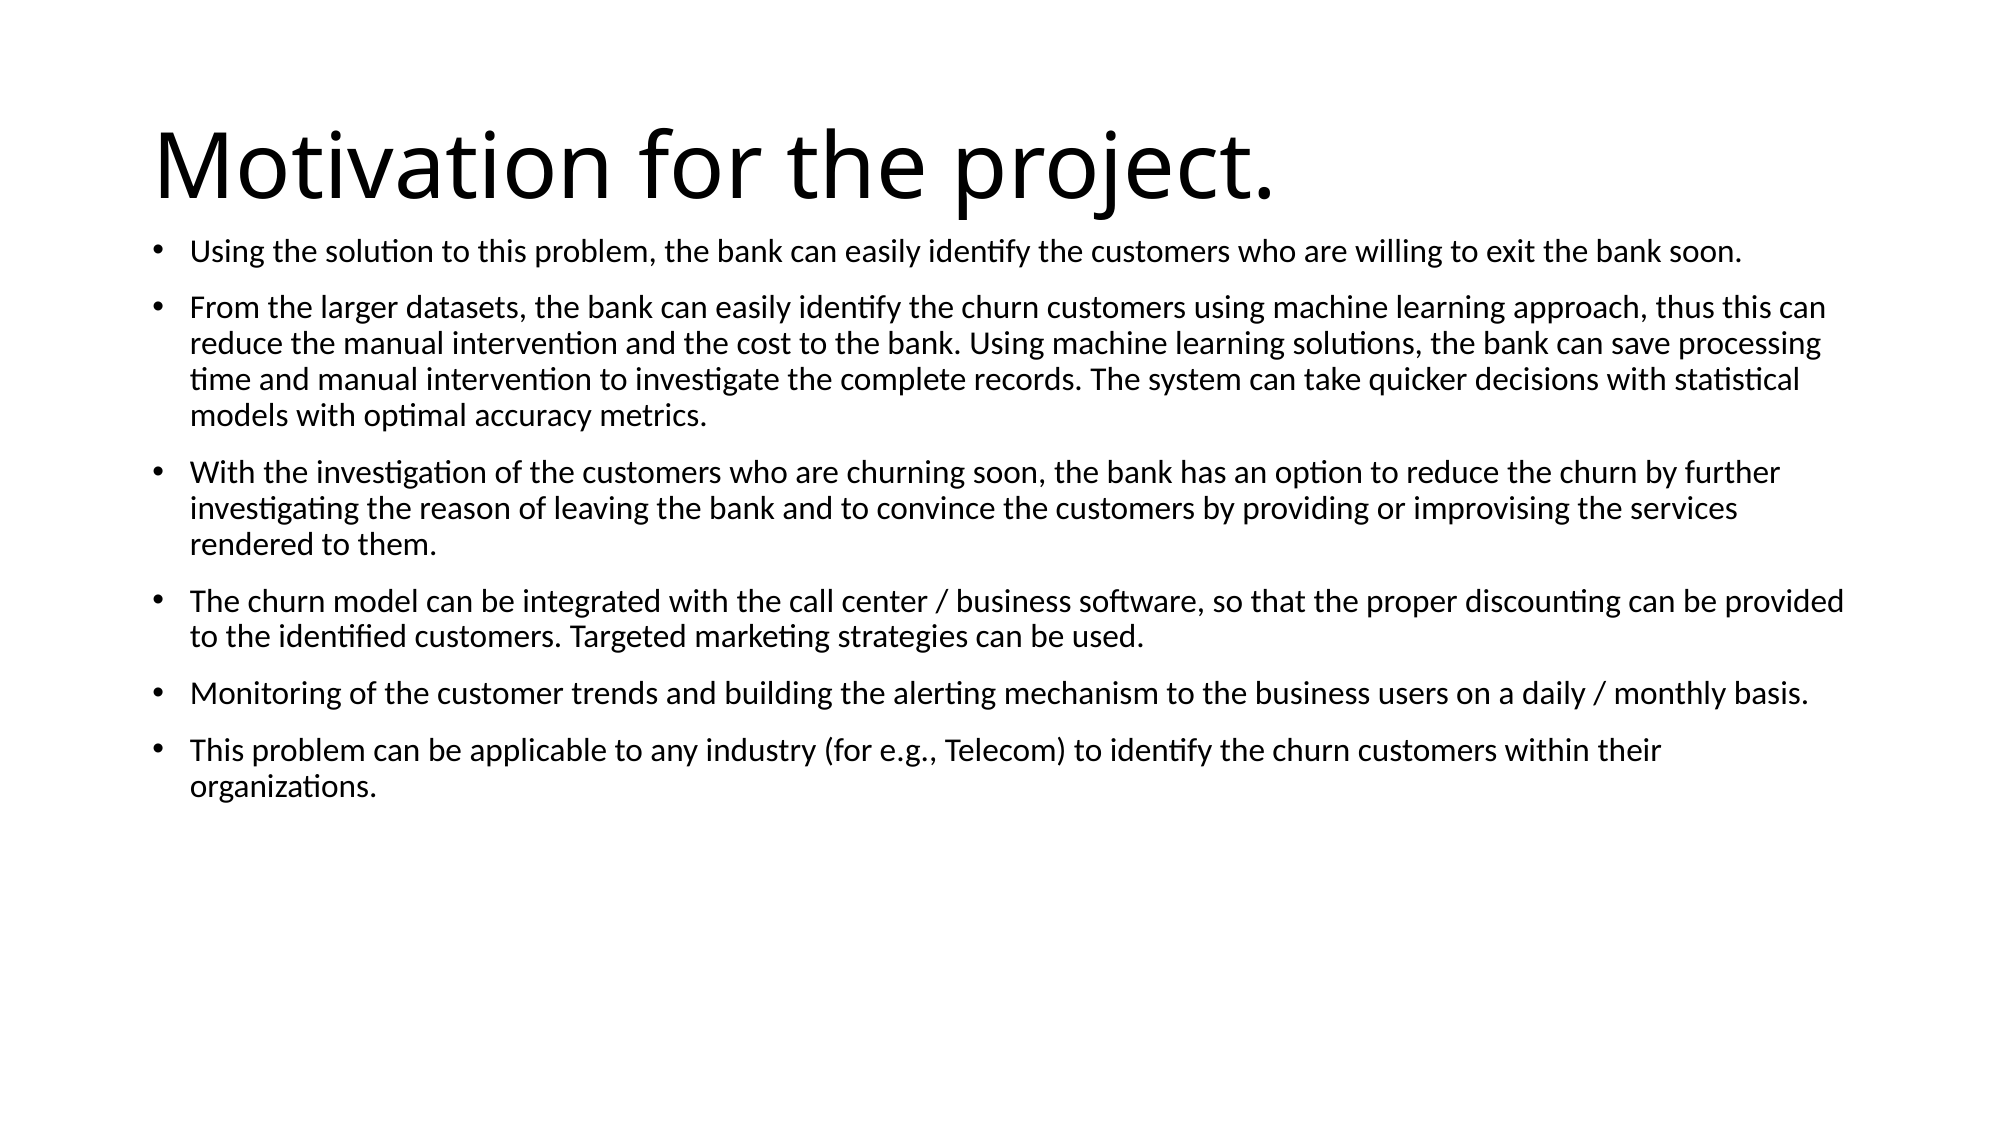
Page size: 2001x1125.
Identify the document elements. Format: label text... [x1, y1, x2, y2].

title Motivation for the project. [137, 59, 1863, 226]
list Using the solution to this problem, the bank can easily identify the customers who are willing to exit the bank soon. From the larger datasets, the bank can easily identify the churn customers using machine learning approach, thus this can reduce the manual intervention and the cost to the bank. Using machine learning solutions, the bank can save processing time and manual intervention to investigate the complete records. The system can take quicker decisions with statistical models with optimal accuracy metrics. With the investigation of the customers who are churning soon, the bank has an option to reduce the churn by further investigating the reason of leaving the bank and to convince the customers by providing or improvising the services rendered to them. The churn model can be integrated with the call center / business software, so that the proper discounting can be provided to the identified customers. Targeted marketing strategies can be used. Monitoring of the customer trends and building the alerting mechanism to the business users on a daily / monthly basis. This problem can be applicable to any industry (for e.g., Telecom) to identify the churn customers within their organizations. [137, 226, 1863, 1034]
